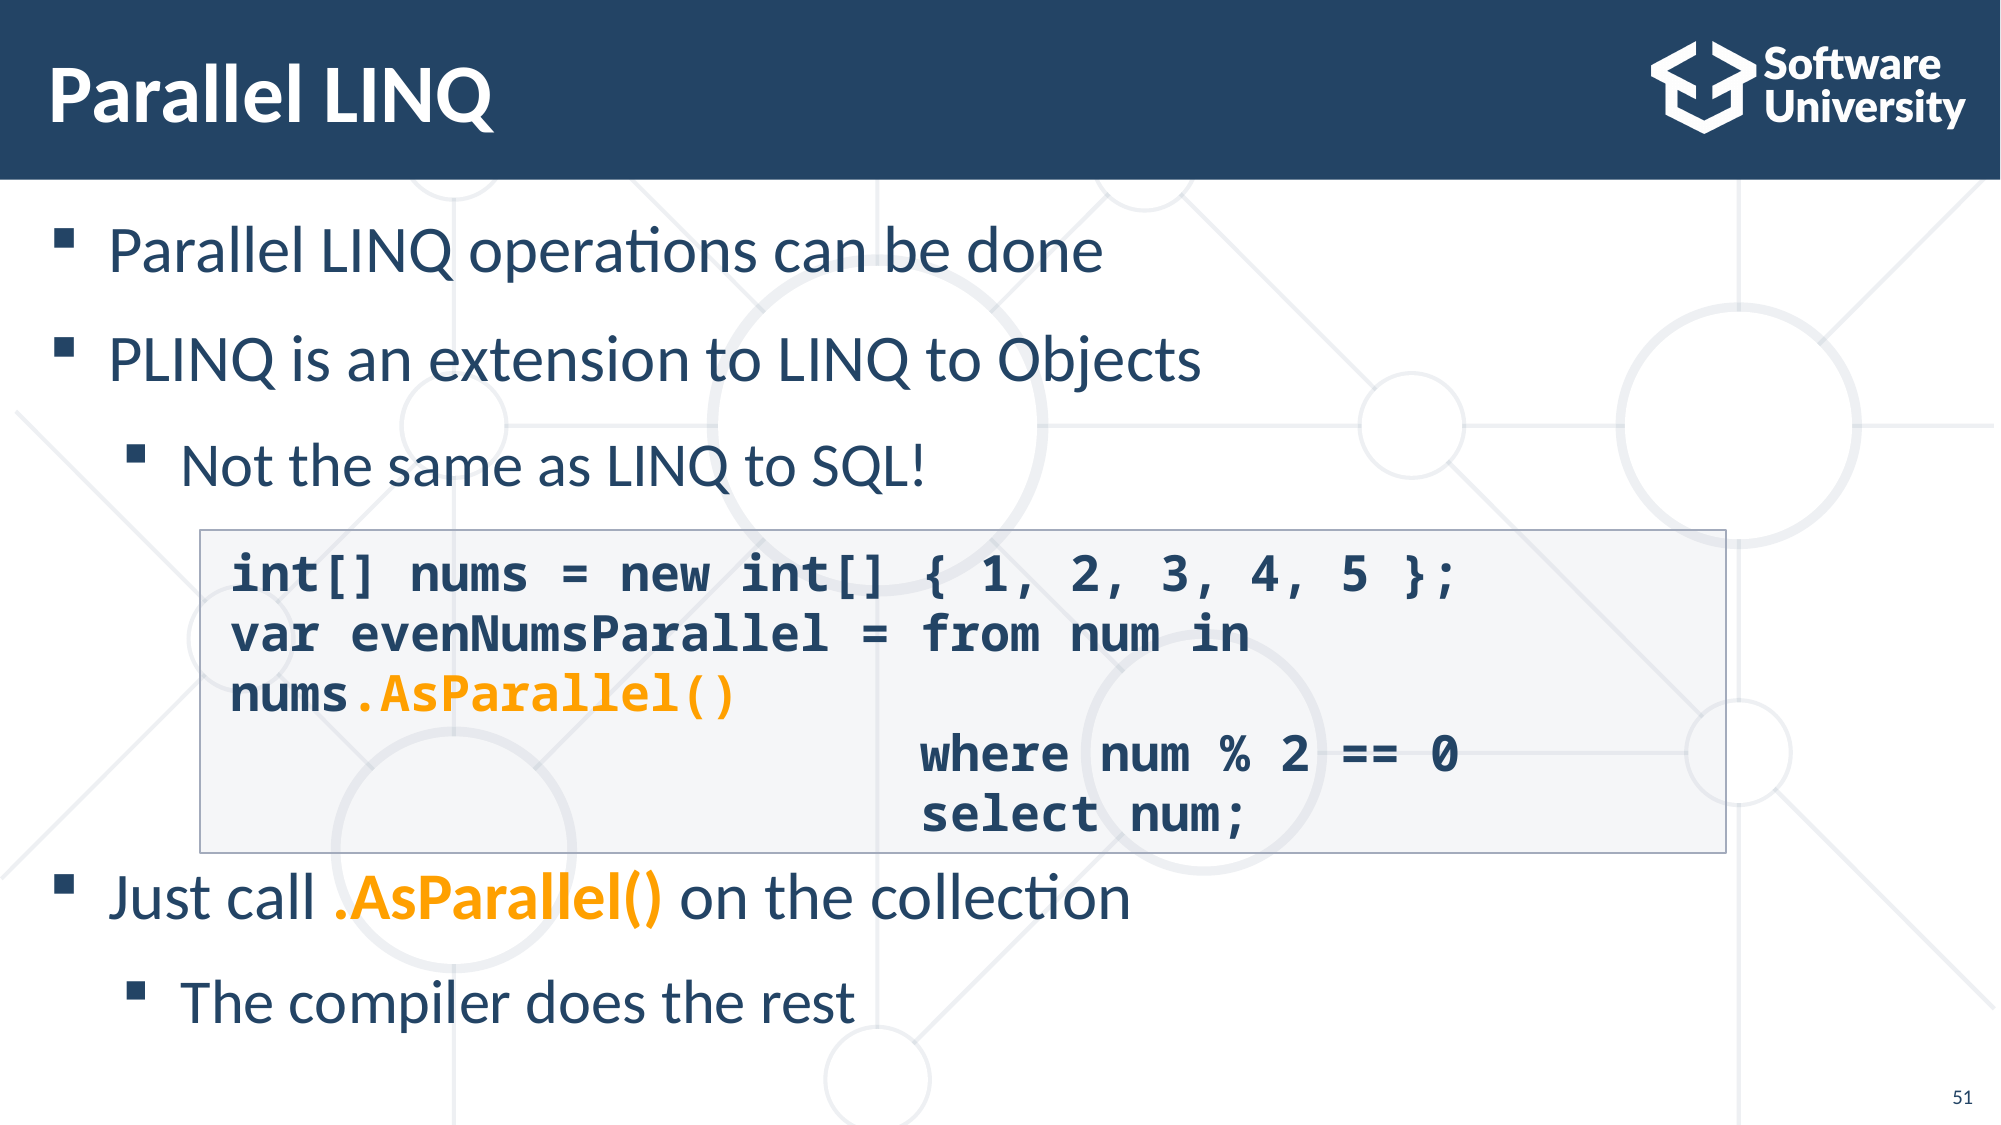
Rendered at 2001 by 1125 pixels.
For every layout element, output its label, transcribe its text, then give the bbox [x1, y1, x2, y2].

title Parallel LINQ [31, 16, 1625, 162]
text_box int[] nums = new int[] { 1, 2, 3, 4, 5 }; var evenNumsParallel = from num in nums.AsParallel() where num % 2 == 0 select num; [200, 529, 1727, 854]
list Parallel LINQ operations can be done PLINQ is an extension to LINQ to Objects Not the same as LINQ to SQL! Just call .AsParallel() on the collection The compiler does the rest [31, 196, 1970, 1050]
slide_number 51 [1927, 1067, 1989, 1117]
picture [1651, 41, 1966, 134]
